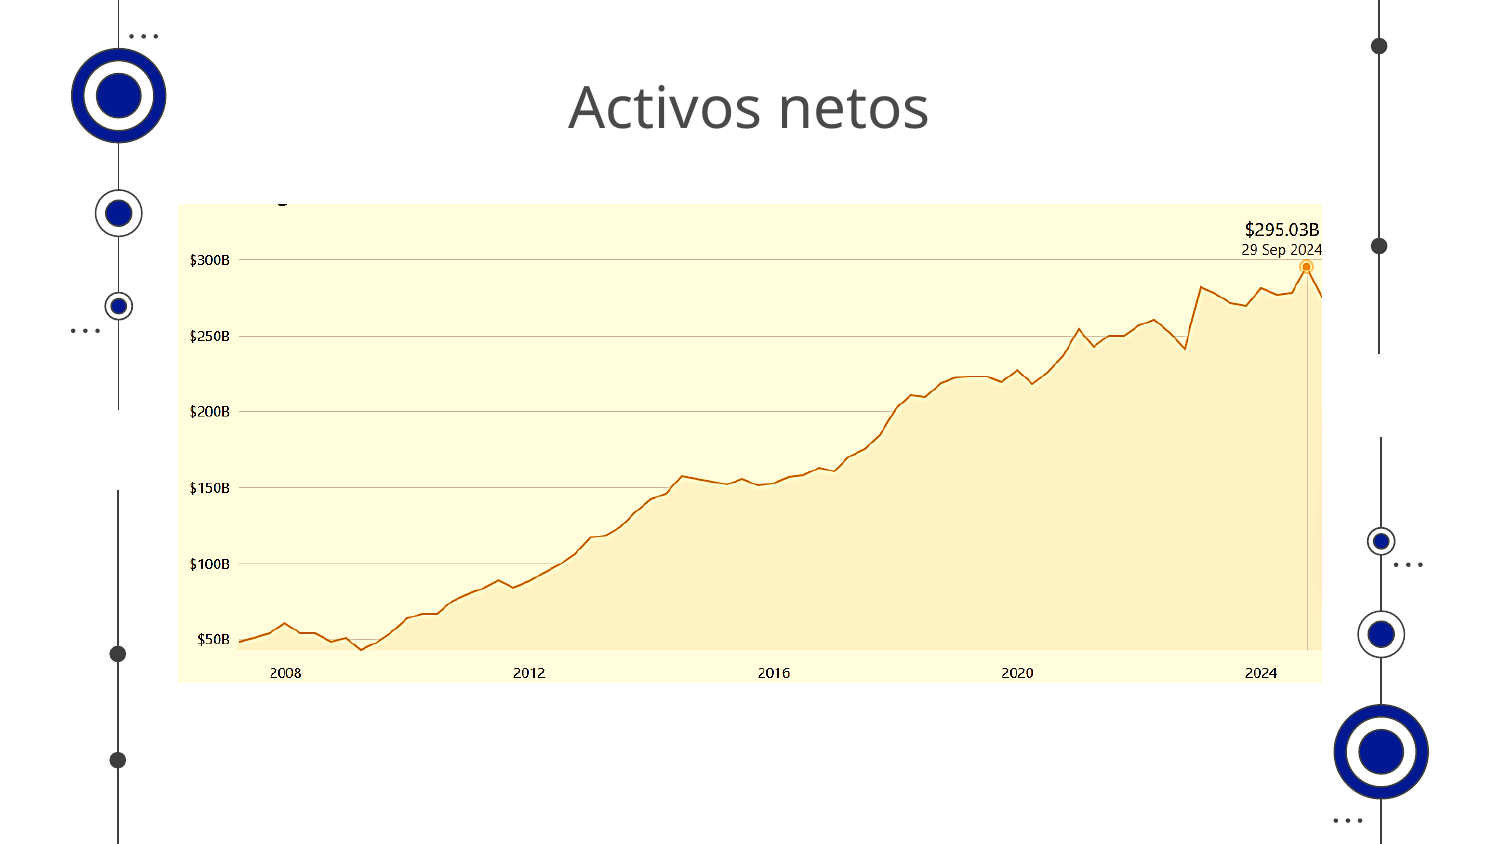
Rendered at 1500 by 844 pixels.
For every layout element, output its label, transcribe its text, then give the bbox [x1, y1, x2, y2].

title Activos netos [299, 55, 1201, 150]
picture [178, 204, 1322, 683]
